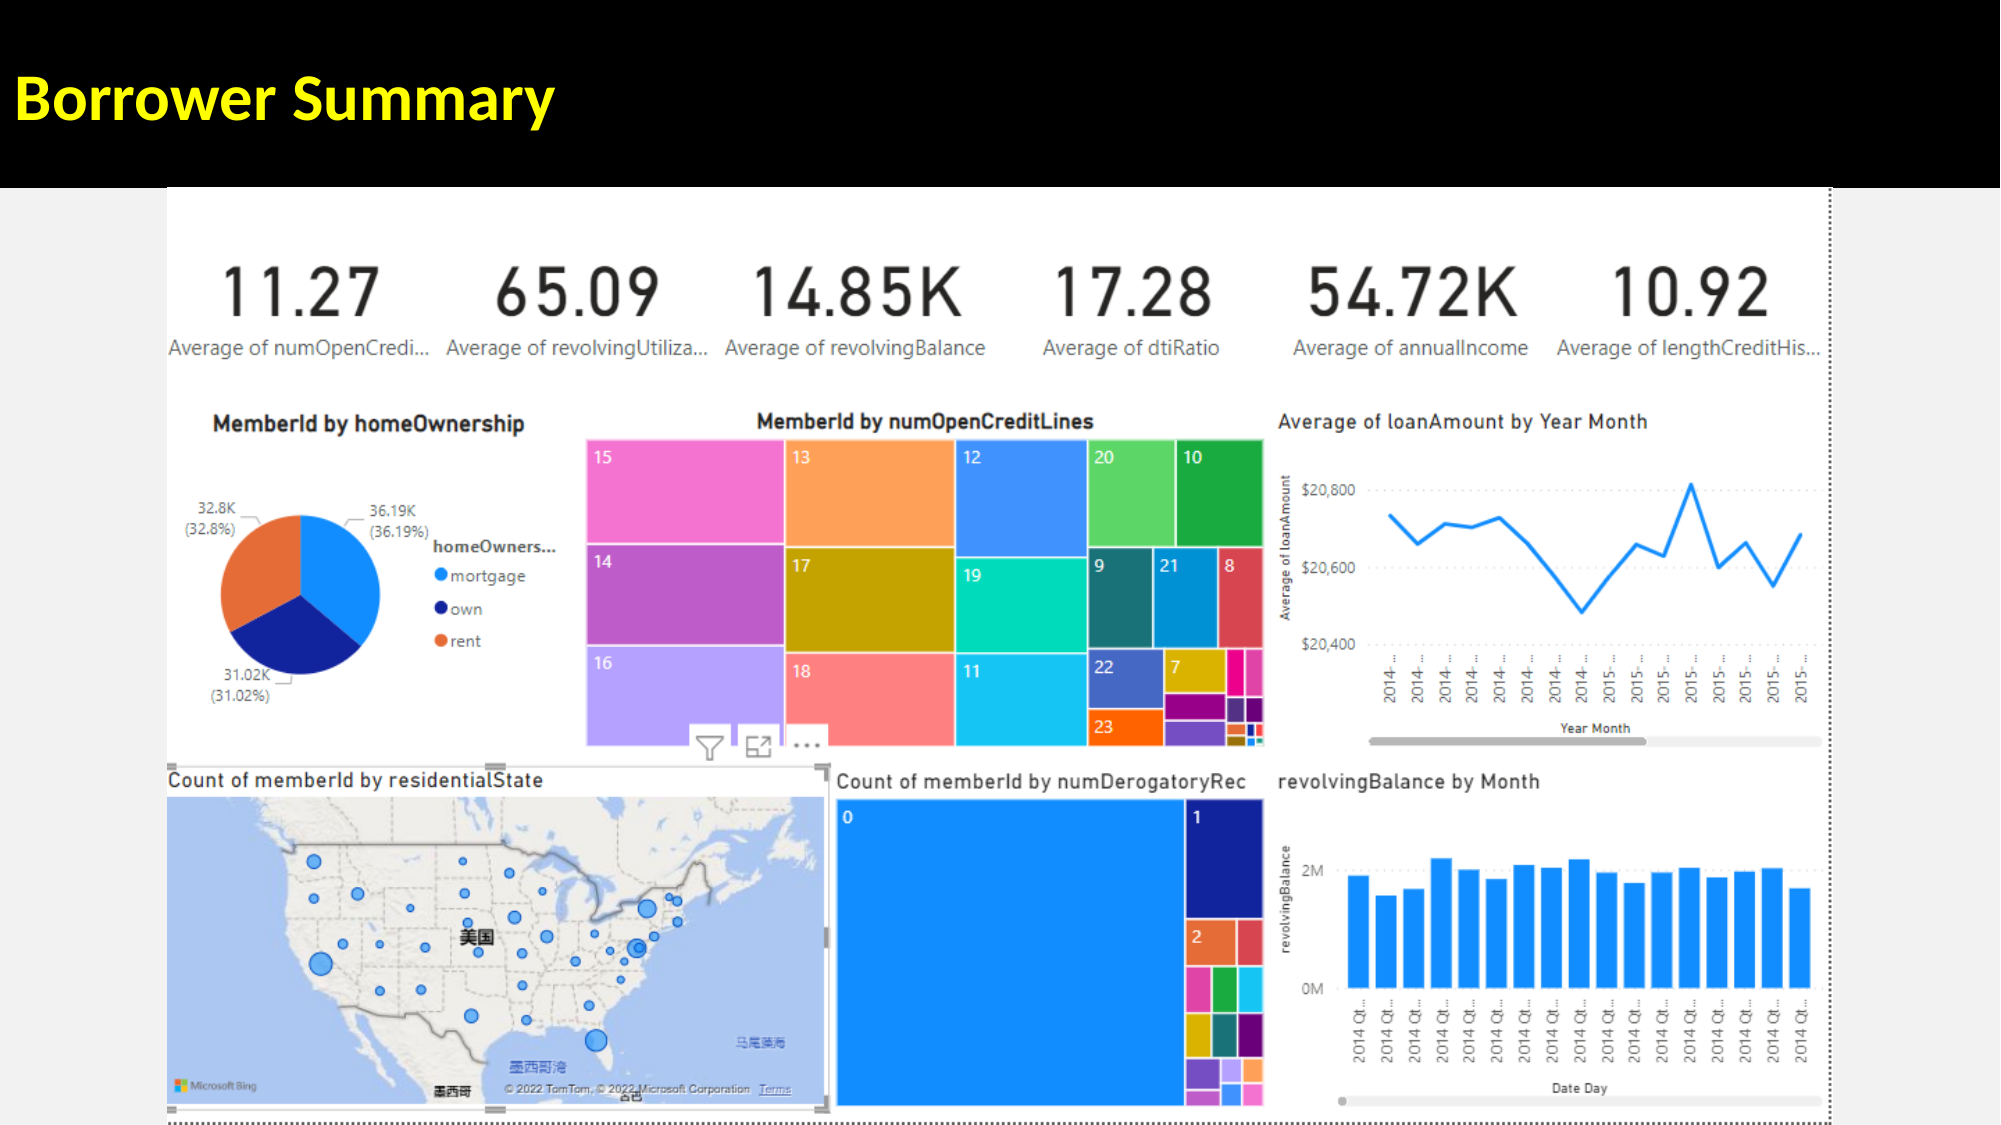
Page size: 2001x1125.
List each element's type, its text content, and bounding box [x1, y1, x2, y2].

picture [167, 187, 1833, 1125]
text_box Borrower Summary [0, 0, 2000, 188]
